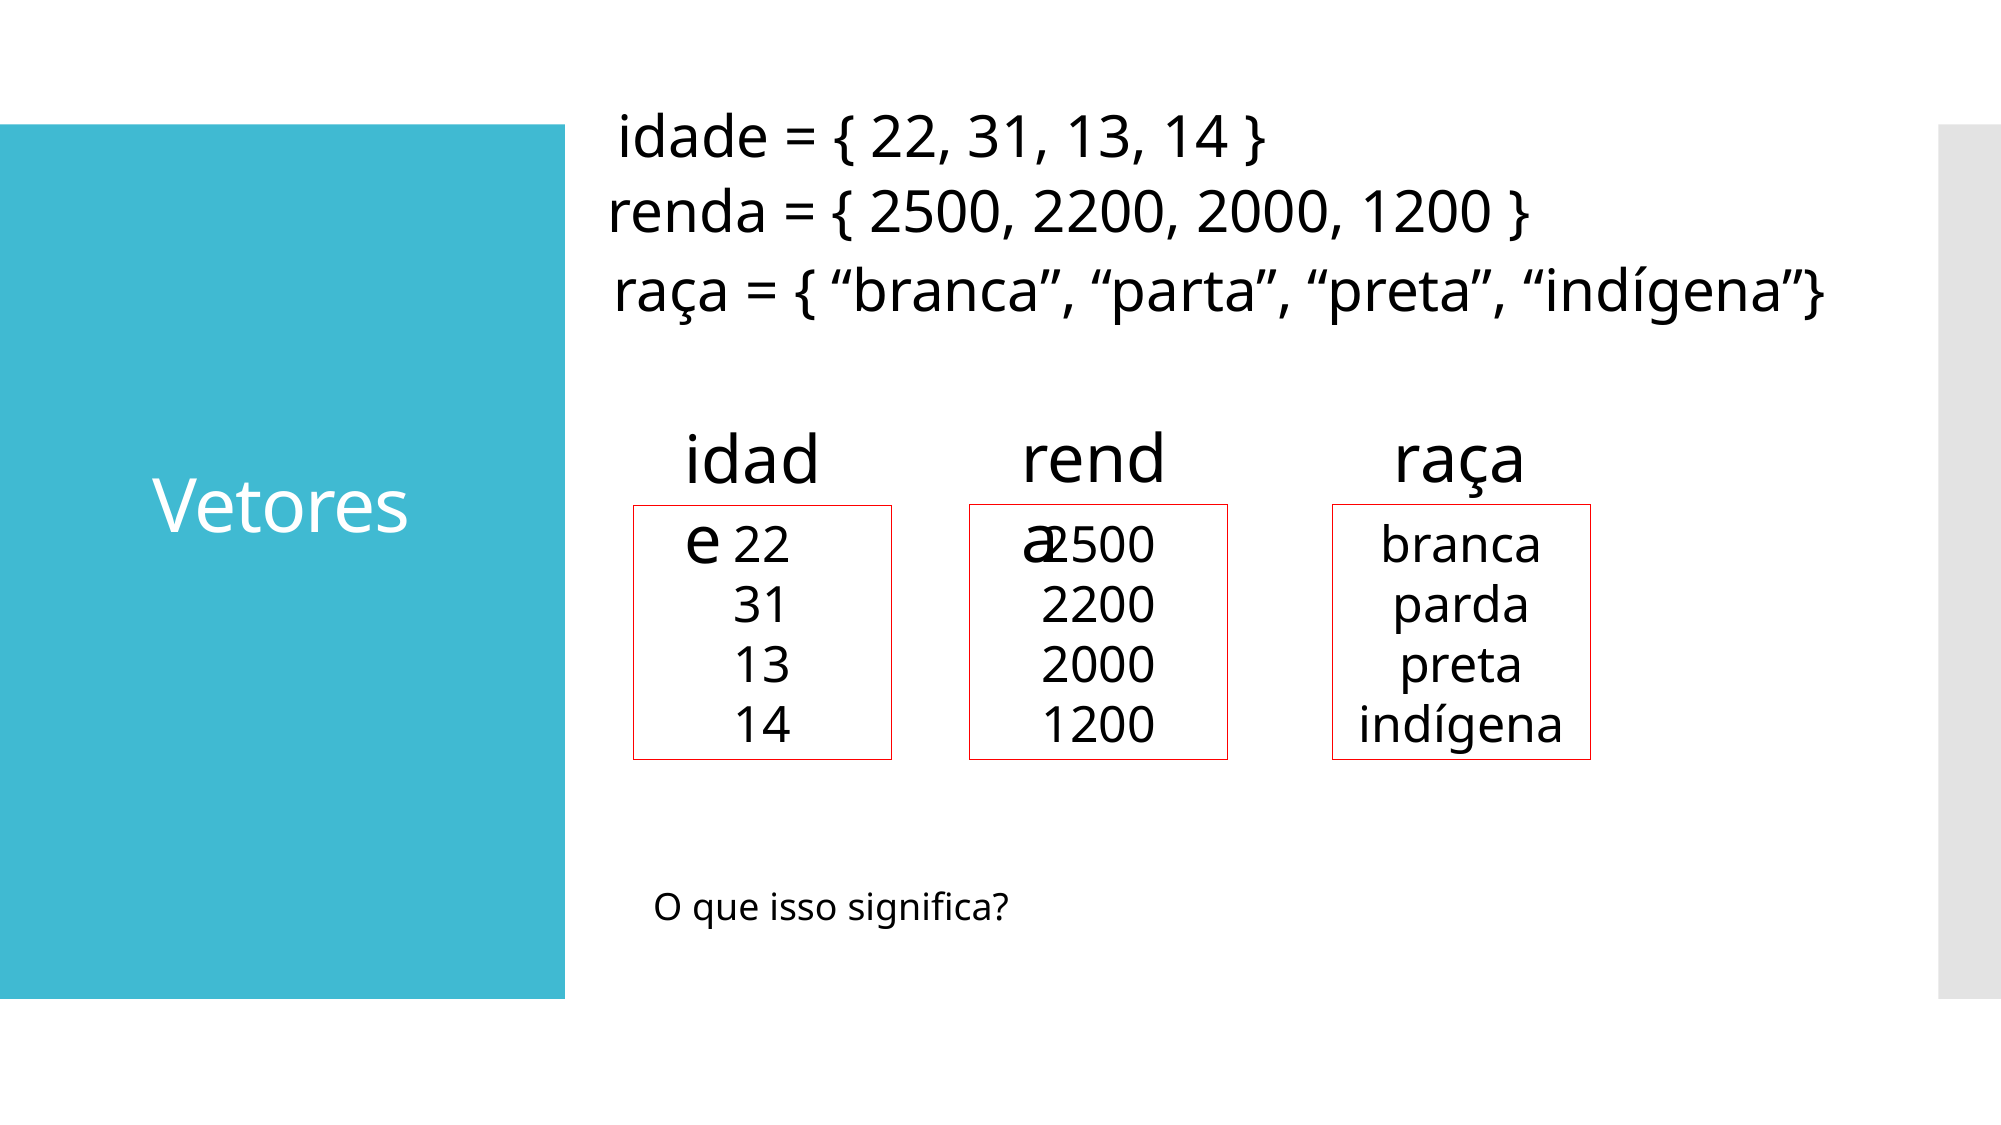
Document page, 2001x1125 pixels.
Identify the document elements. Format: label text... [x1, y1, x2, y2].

text_box idade = { 22, 31, 13, 14 } [602, 91, 1297, 166]
text_box Vetores [0, 389, 564, 627]
text_box idade [670, 409, 855, 505]
text_box 2500 2200 2000 1200 [969, 504, 1228, 760]
text_box raça = { “branca”, “parta”, “preta”, “indígena”} [599, 245, 1857, 330]
text_box raça [1379, 408, 1564, 503]
text_box O que isso significa? [638, 875, 1024, 936]
text_box 22 31 13 14 [633, 505, 892, 760]
text_box branca parda preta indígena [1332, 504, 1591, 760]
text_box renda = { 2500, 2200, 2000, 1200 } [592, 166, 1561, 252]
text_box renda [1006, 408, 1218, 504]
